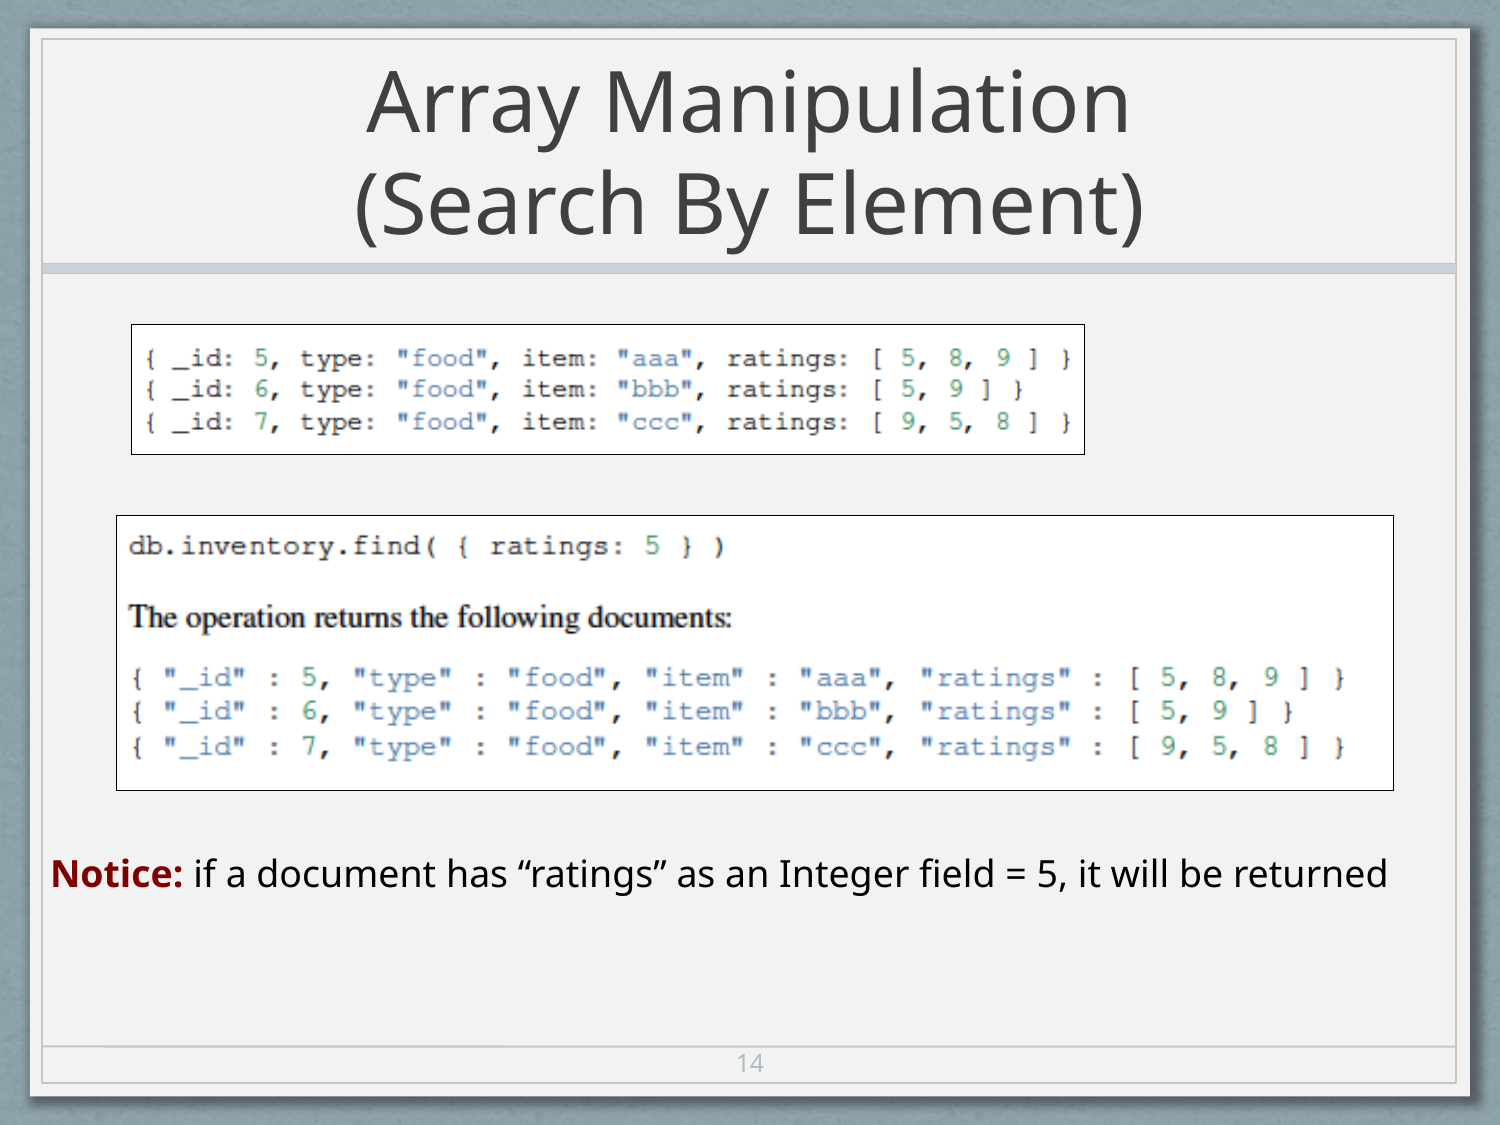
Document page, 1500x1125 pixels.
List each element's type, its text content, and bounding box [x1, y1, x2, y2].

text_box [86, 515, 1394, 904]
picture [130, 323, 1086, 455]
slide_number 14 [687, 1042, 813, 1088]
title Array Manipulation (Search By Element) [147, 40, 1353, 260]
